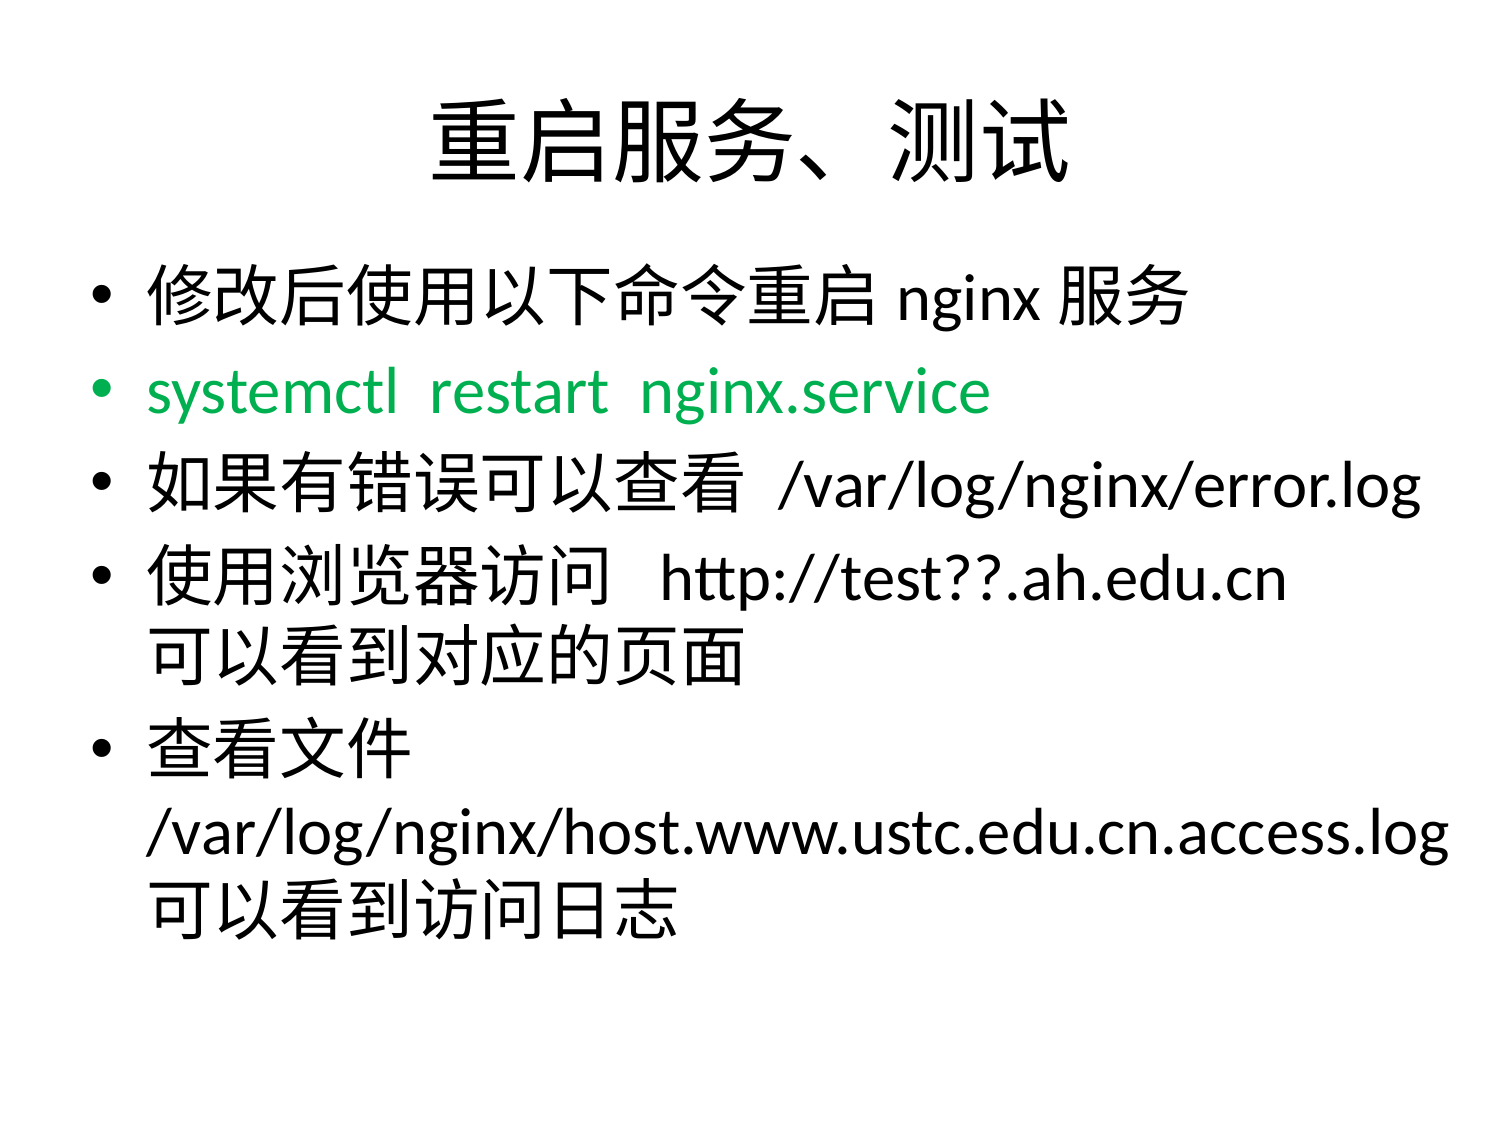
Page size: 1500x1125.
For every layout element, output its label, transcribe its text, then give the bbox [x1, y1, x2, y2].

title 重启服务、测试 [75, 45, 1425, 233]
list 修改后使用以下命令重启nginx服务 systemctl restart nginx.service 如果有错误可以查看 /var/log/nginx/error.log 使用浏览器访问 http://test??.ah.edu.cn 可以看到对应的页面 查看文件 /var/log/nginx/host.www.ustc.edu.cn.access.log 可以看到访问日志 [75, 246, 1500, 989]
